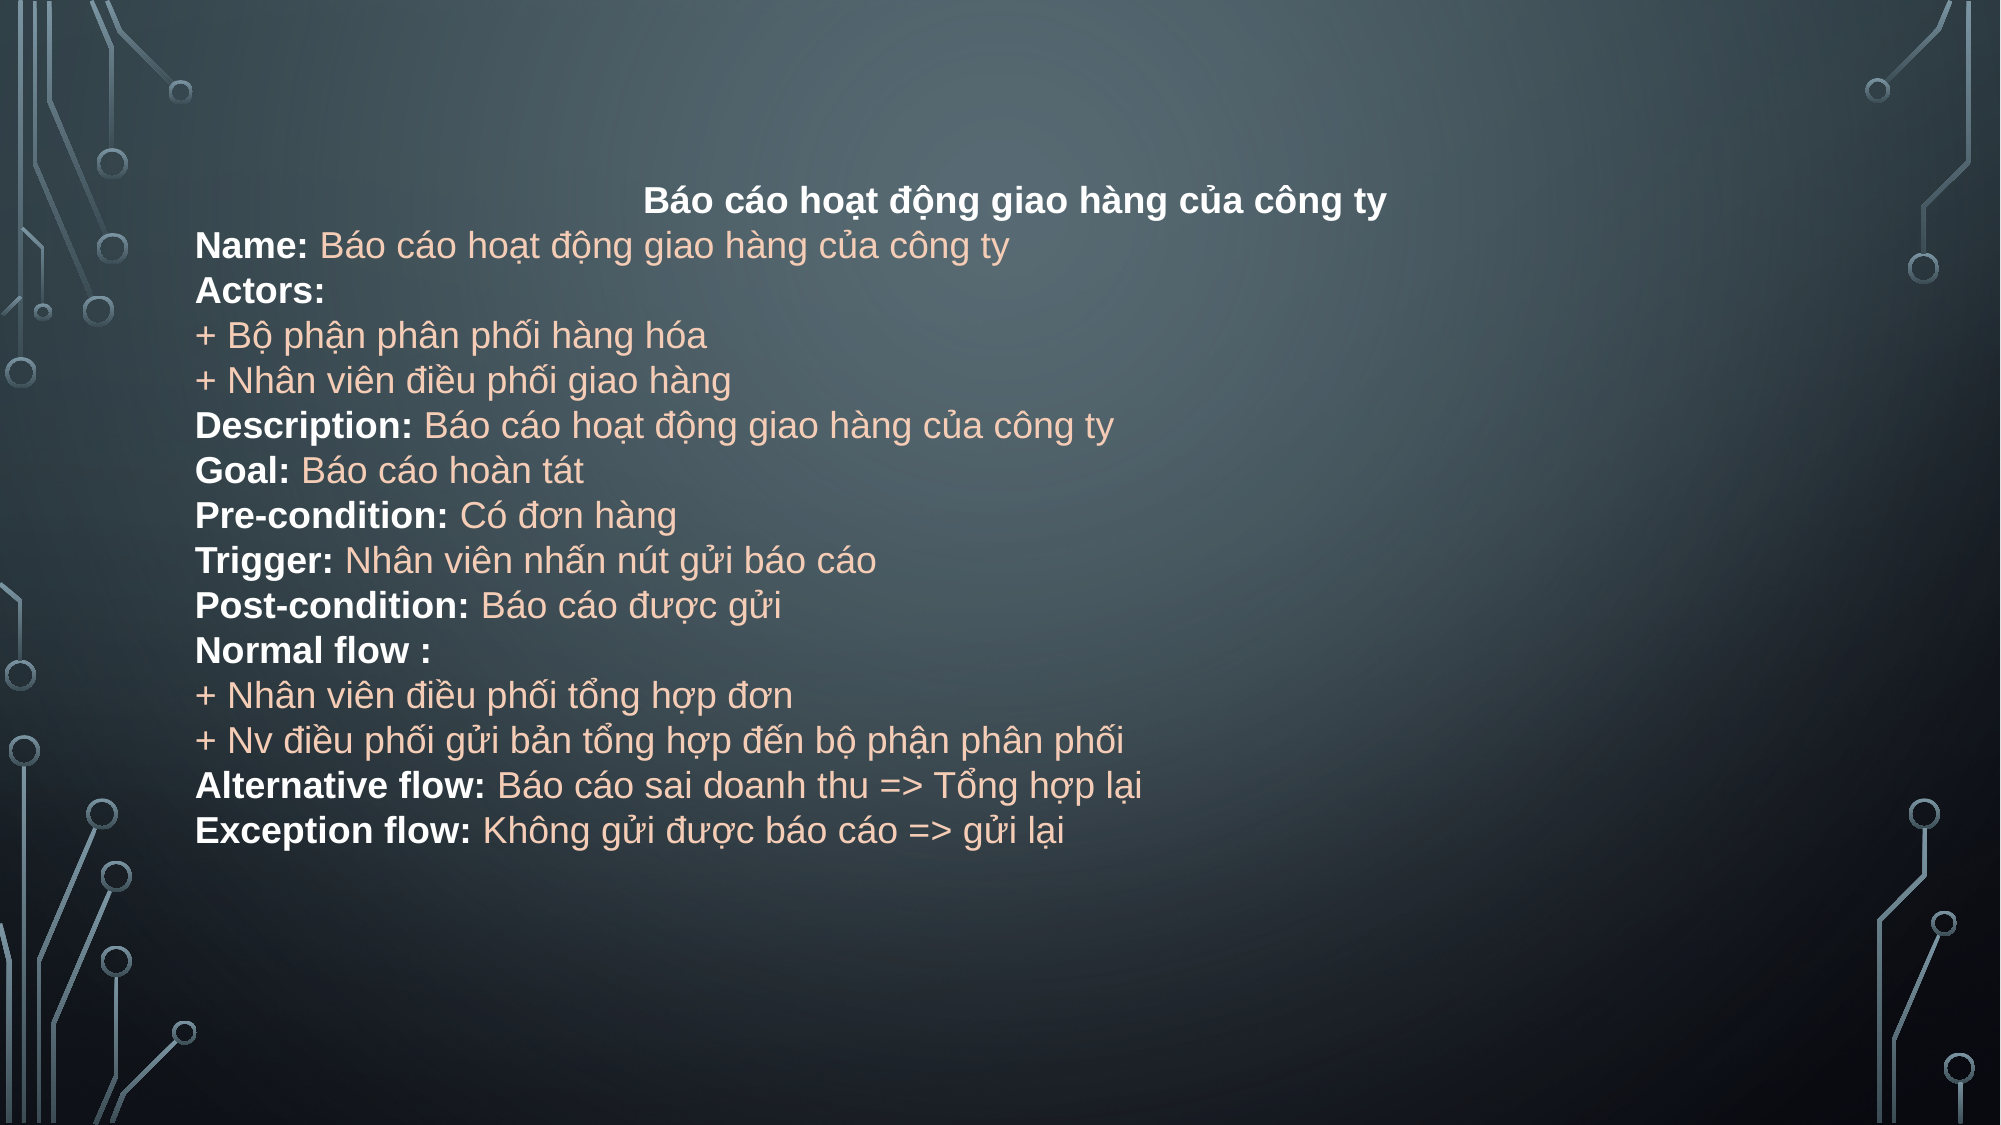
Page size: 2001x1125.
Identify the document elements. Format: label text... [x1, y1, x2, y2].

text_box Báo cáo hoạt động giao hàng của công ty Name: Báo cáo hoạt động giao hàng của công ty Actors: + Bộ phận phân phối hàng hóa + Nhân viên điều phối giao hàng Description: Báo cáo hoạt động giao hàng của công ty Goal: Báo cáo hoàn tát Pre-condition: Có đơn hàng Trigger: Nhân viên nhấn nút gửi báo cáo Post-condition: Báo cáo được gửi Normal flow : + Nhân viên điều phối tổng hợp đơn + Nv điều phối gửi bản tổng hợp đến bộ phận phân phối Alternative flow: Báo cáo sai doanh thu => Tổng hợp lại Exception flow: Không gửi được báo cáo => gửi lại [180, 169, 1852, 859]
